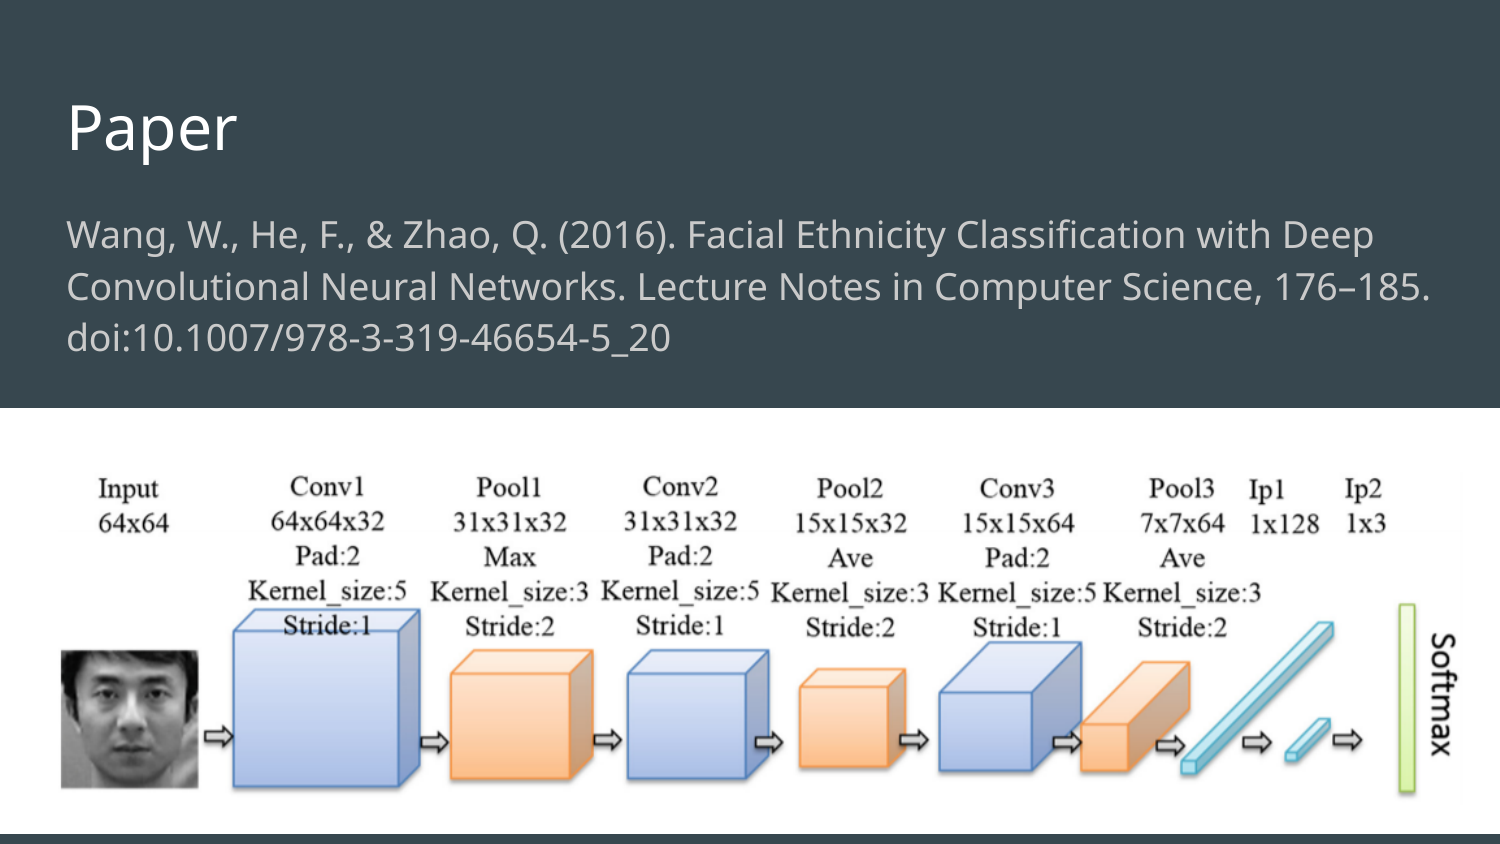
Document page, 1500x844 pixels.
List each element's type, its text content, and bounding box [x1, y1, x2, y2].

title Paper [51, 72, 1449, 167]
picture [0, 408, 1500, 835]
list Wang, W., He, F., & Zhao, Q. (2016). Facial Ethnicity Classification with Deep Convolutional Neural Networks. Lecture Notes in Computer Science, 176–185. doi:10.1007/978-3-319-46654-5_20 [51, 189, 1449, 407]
